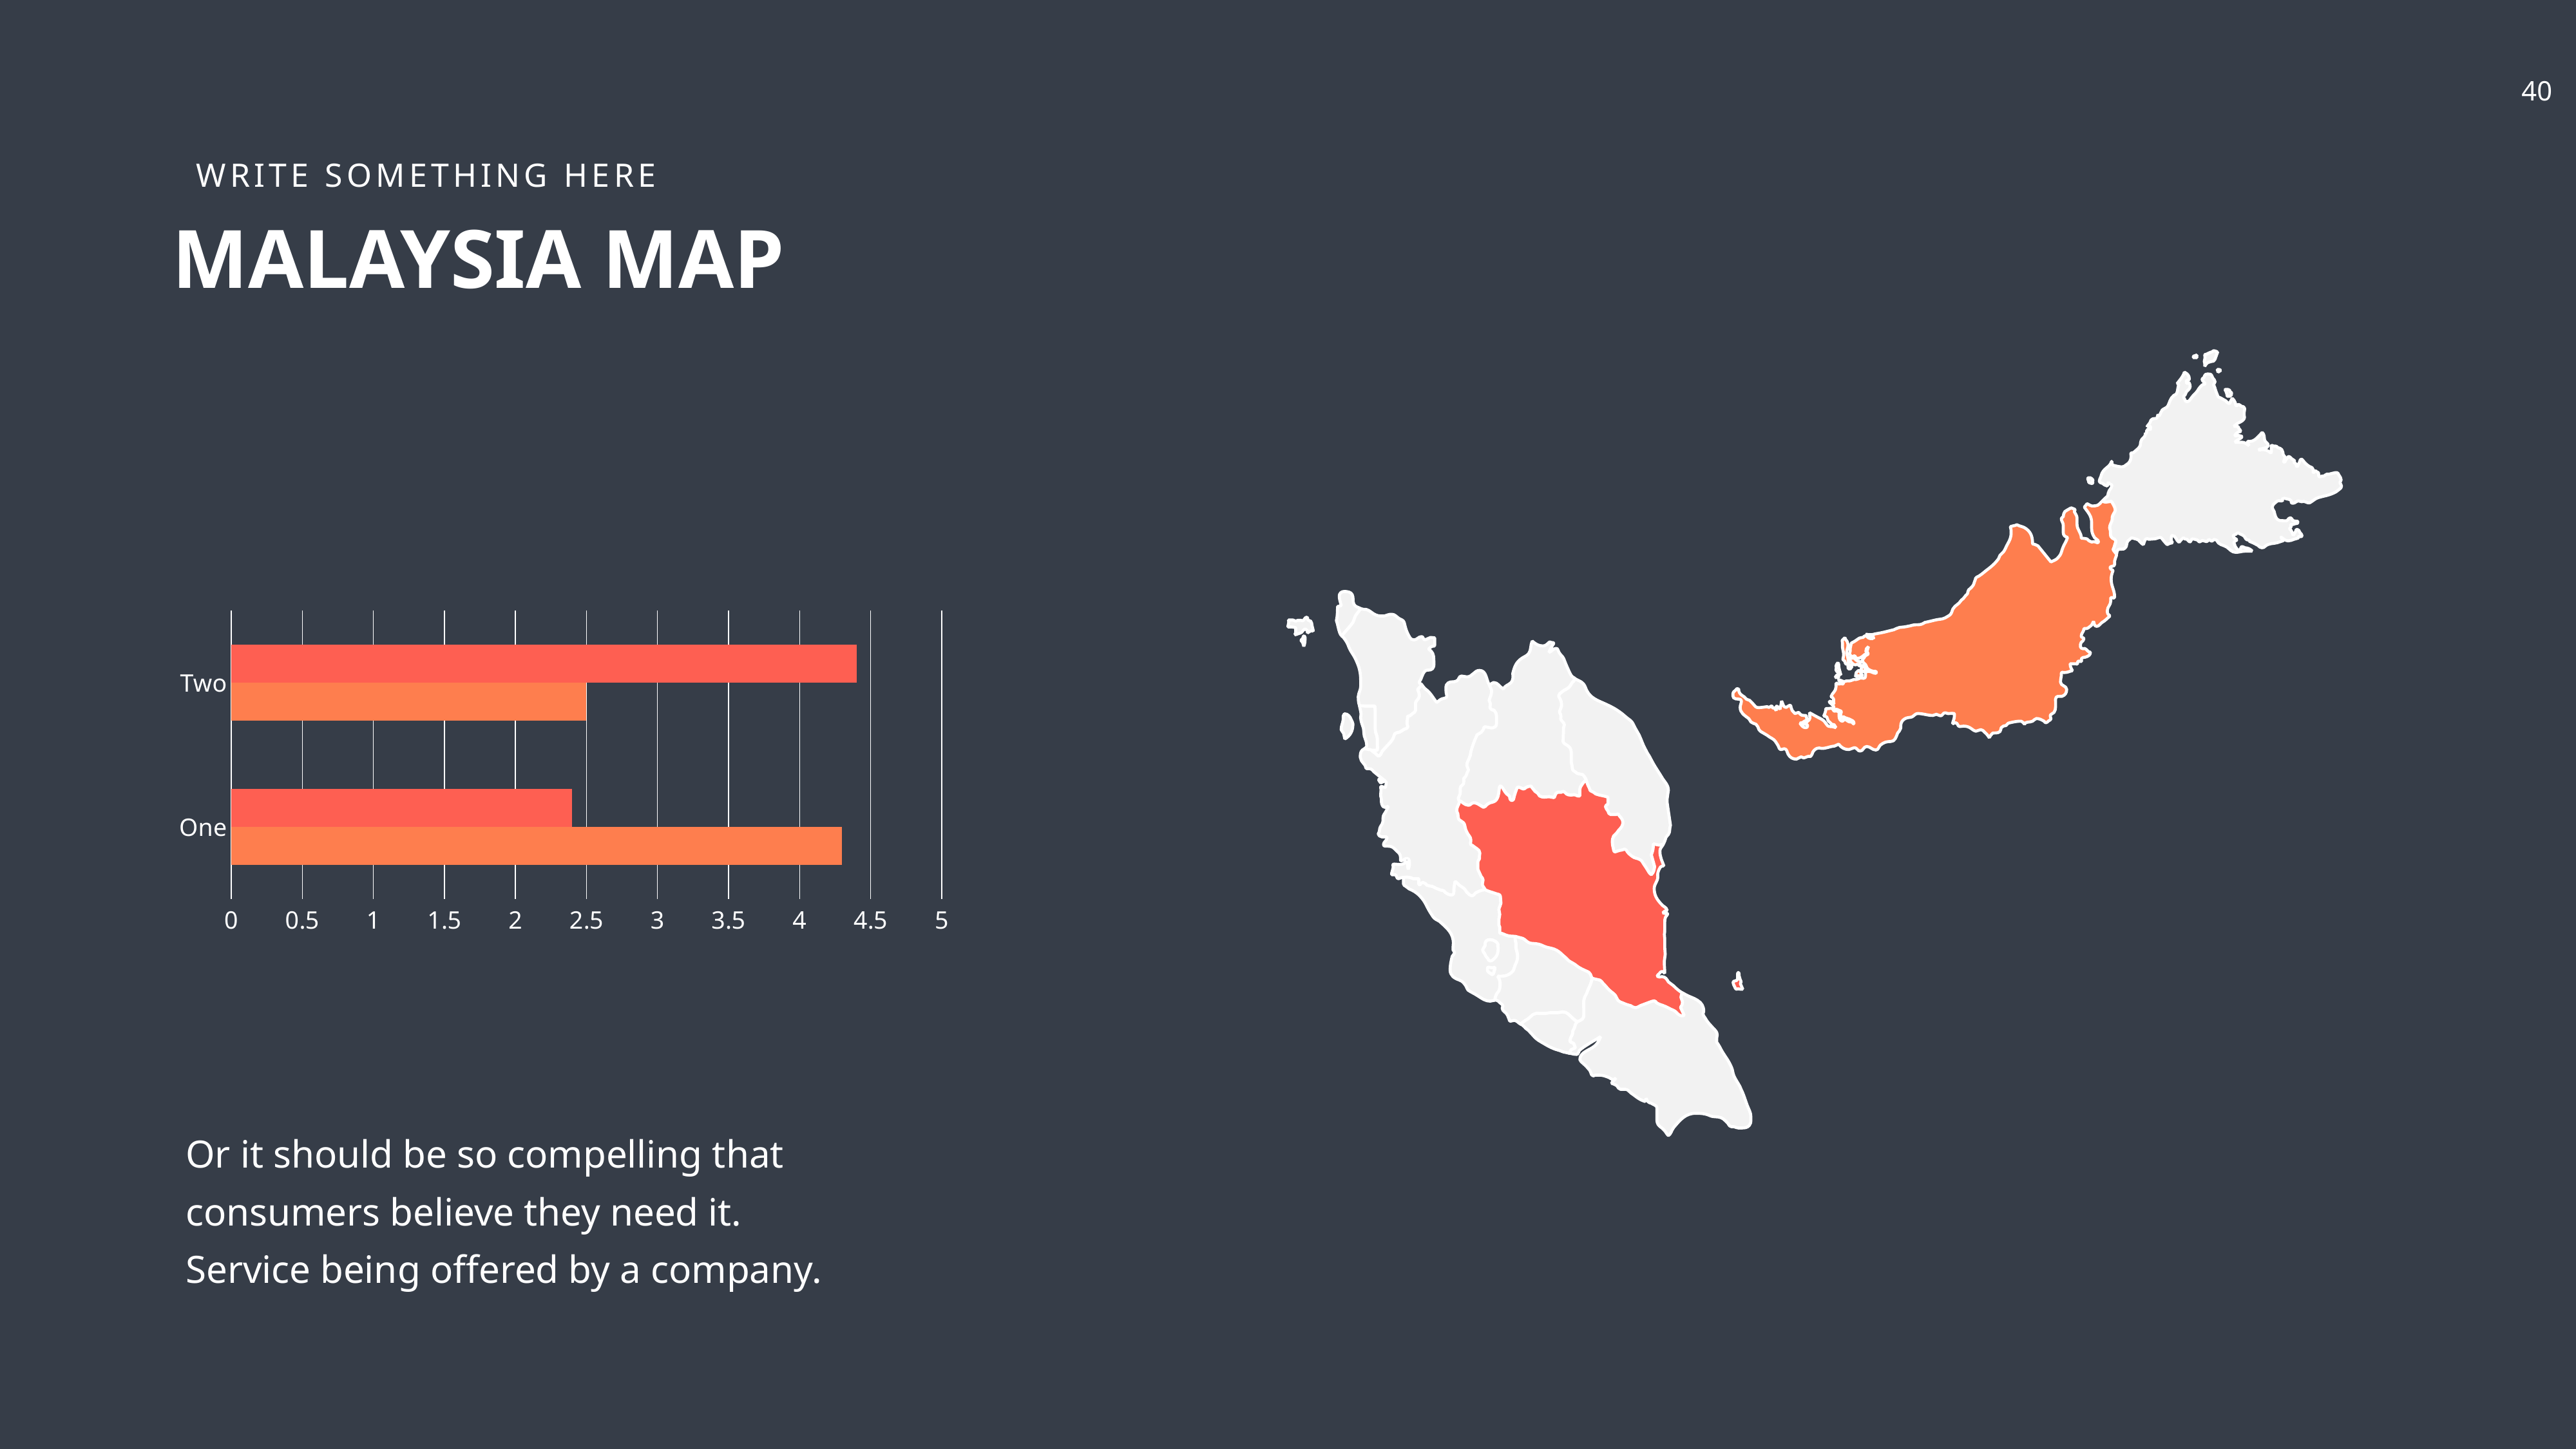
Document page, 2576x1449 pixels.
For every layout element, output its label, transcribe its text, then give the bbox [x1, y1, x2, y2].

chart [163, 603, 965, 943]
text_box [162, 149, 1026, 310]
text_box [1288, 350, 2342, 1136]
text_box Or it should be so compelling that consumers believe they need it. Service being offered by a company. [162, 1106, 891, 1303]
